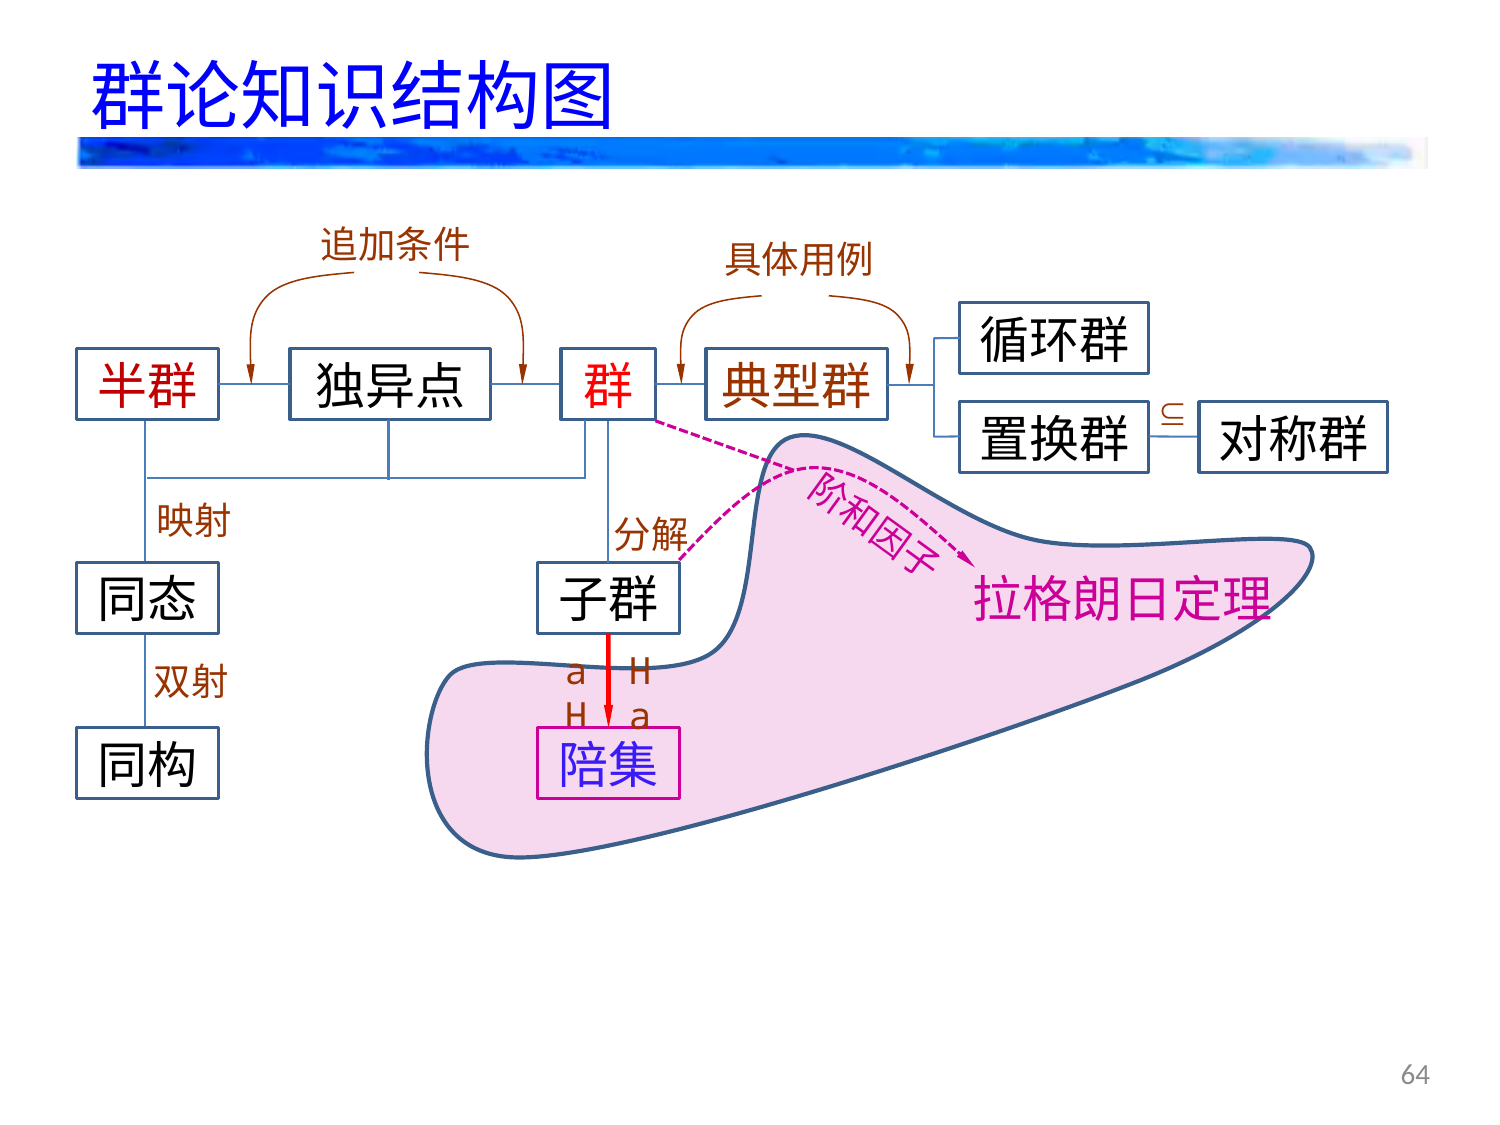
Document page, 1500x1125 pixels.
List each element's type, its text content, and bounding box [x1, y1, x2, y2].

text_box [76, 641, 245, 799]
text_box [490, 348, 650, 419]
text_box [678, 222, 912, 385]
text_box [218, 348, 485, 417]
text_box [76, 419, 538, 634]
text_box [655, 302, 1150, 420]
text_box [1299, 539, 1315, 588]
slide_number 64 [1372, 1042, 1459, 1103]
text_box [537, 632, 680, 799]
text_box [424, 642, 1227, 860]
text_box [1142, 392, 1388, 473]
text_box 半群 [75, 347, 219, 418]
text_box [495, 286, 525, 347]
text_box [655, 420, 1294, 634]
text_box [248, 207, 491, 386]
picture [76, 137, 1428, 169]
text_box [537, 420, 650, 632]
title 群论知识结构图 [74, 40, 1426, 147]
